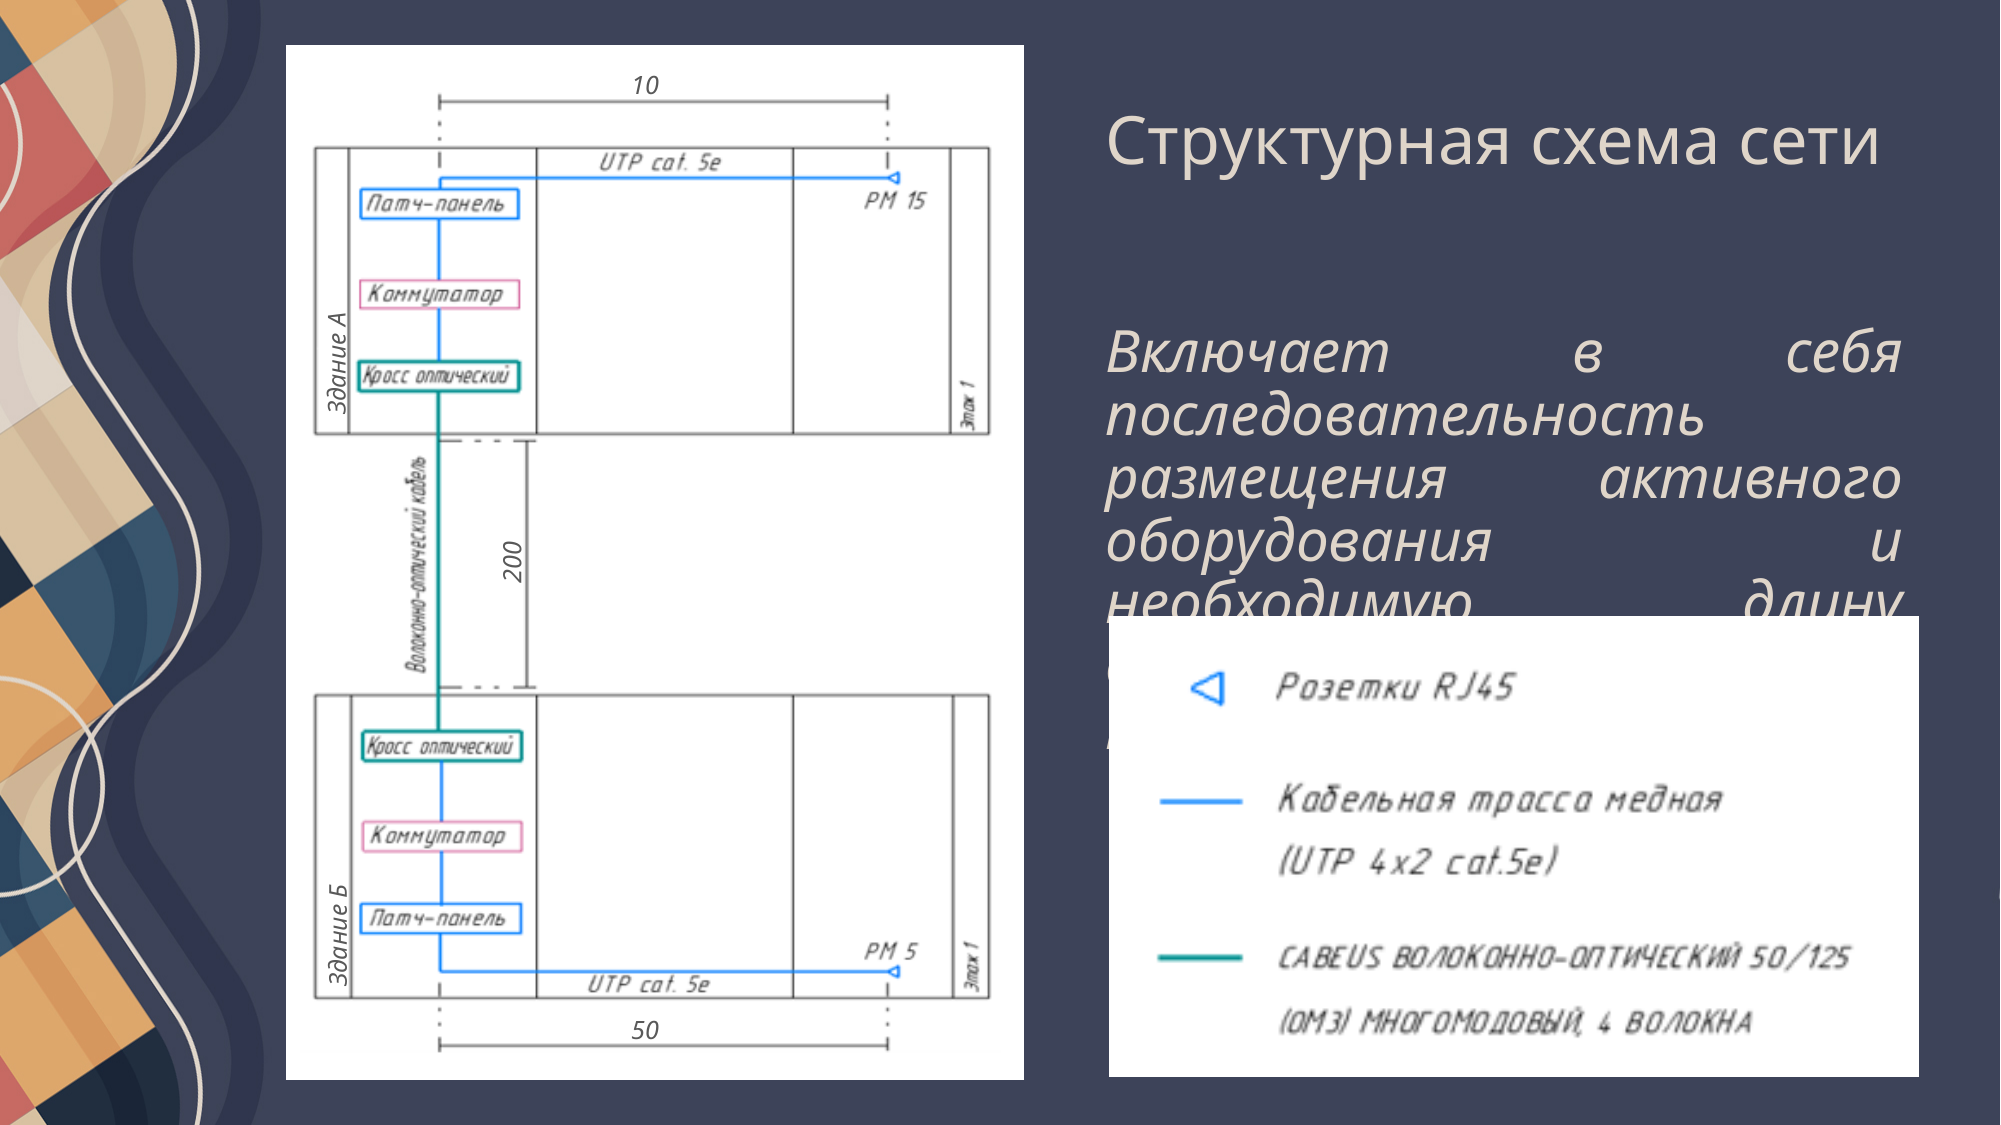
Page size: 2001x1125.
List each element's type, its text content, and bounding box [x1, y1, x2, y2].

list Включает в себя последовательность размещения активного оборудования и необходимую длину волокно-оптического кабеля [1090, 314, 1919, 1046]
picture [0, 0, 2000, 1125]
title Структурная схема сети [1090, 45, 1919, 241]
